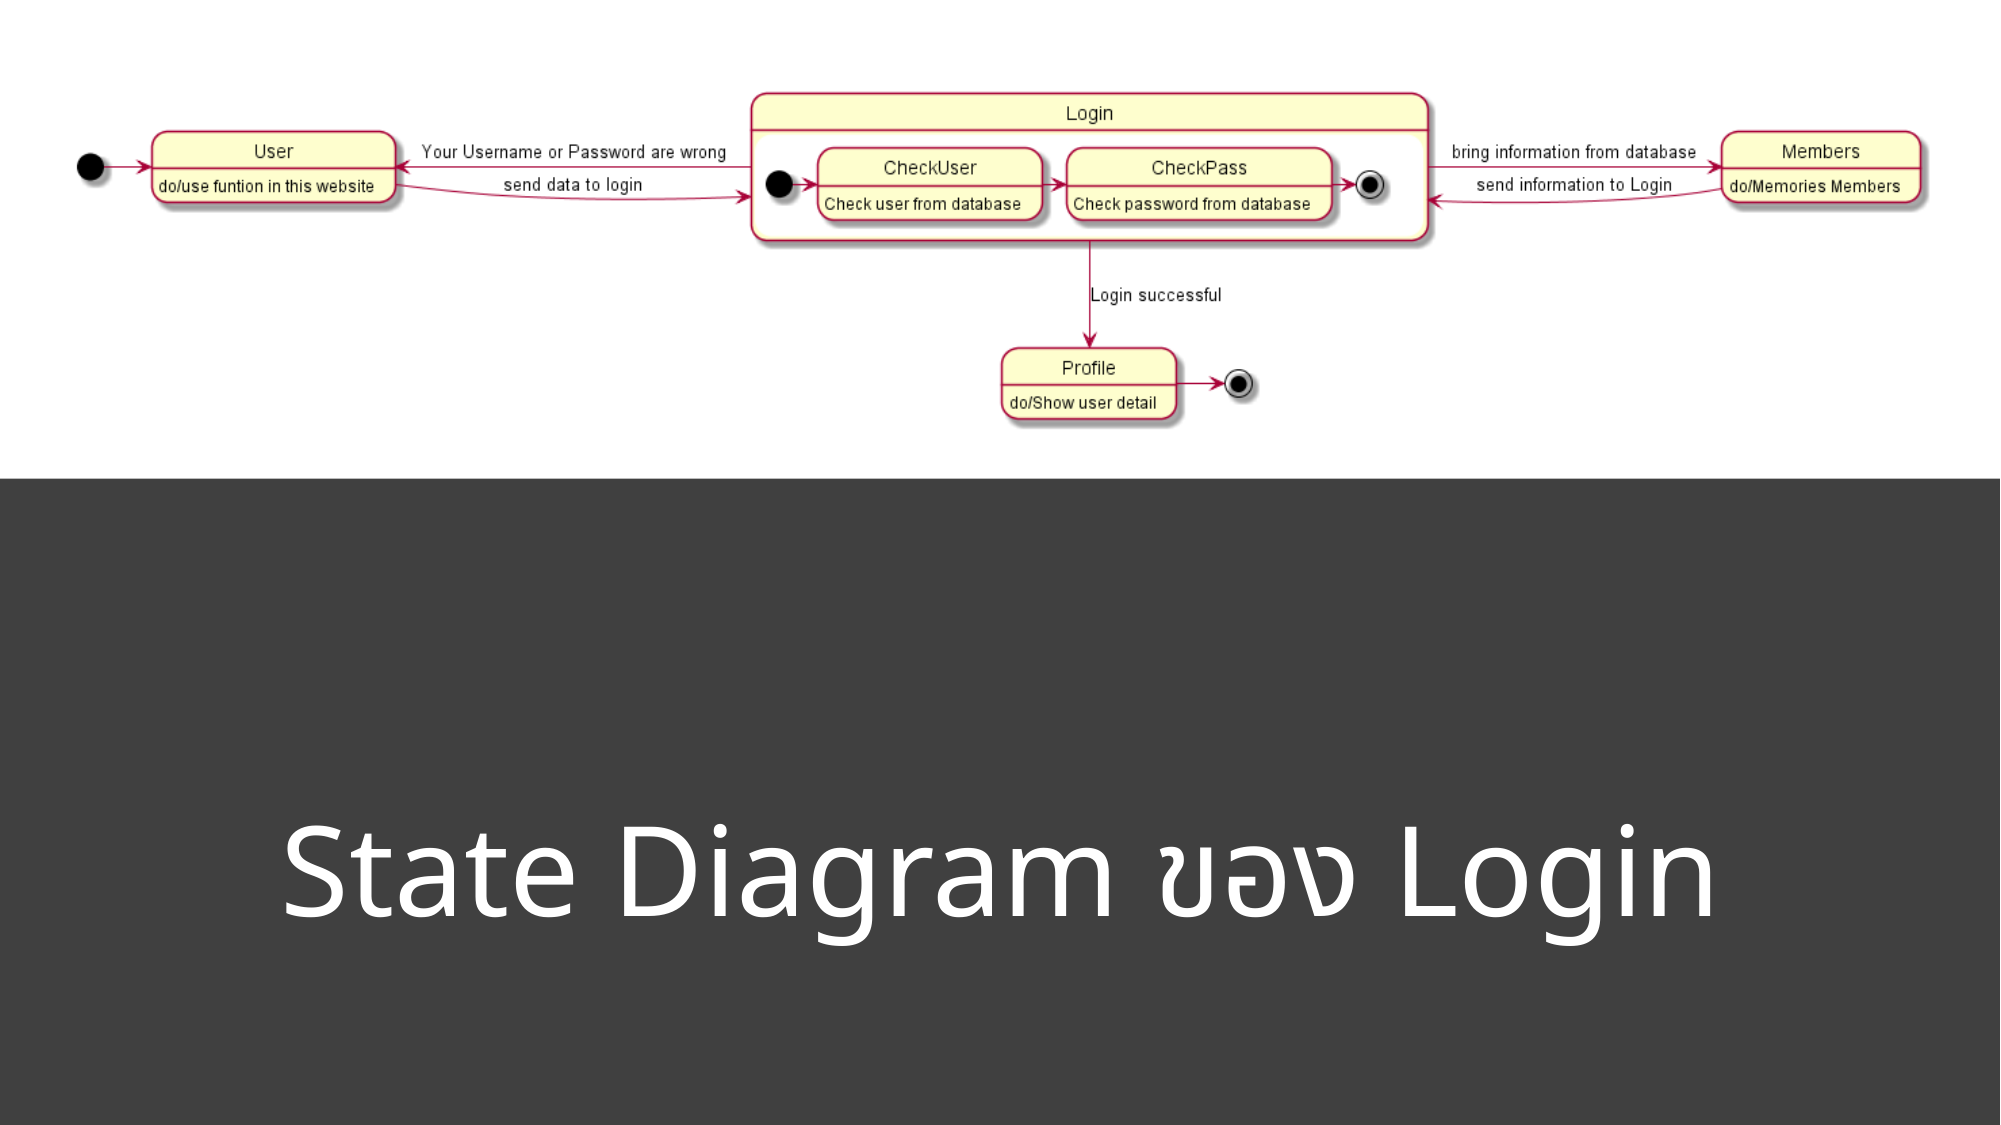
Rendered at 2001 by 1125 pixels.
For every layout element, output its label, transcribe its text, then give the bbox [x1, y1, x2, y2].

title State Diagram ของ Login [106, 747, 1895, 951]
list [76, 82, 2000, 432]
text_box [0, 477, 2000, 1125]
